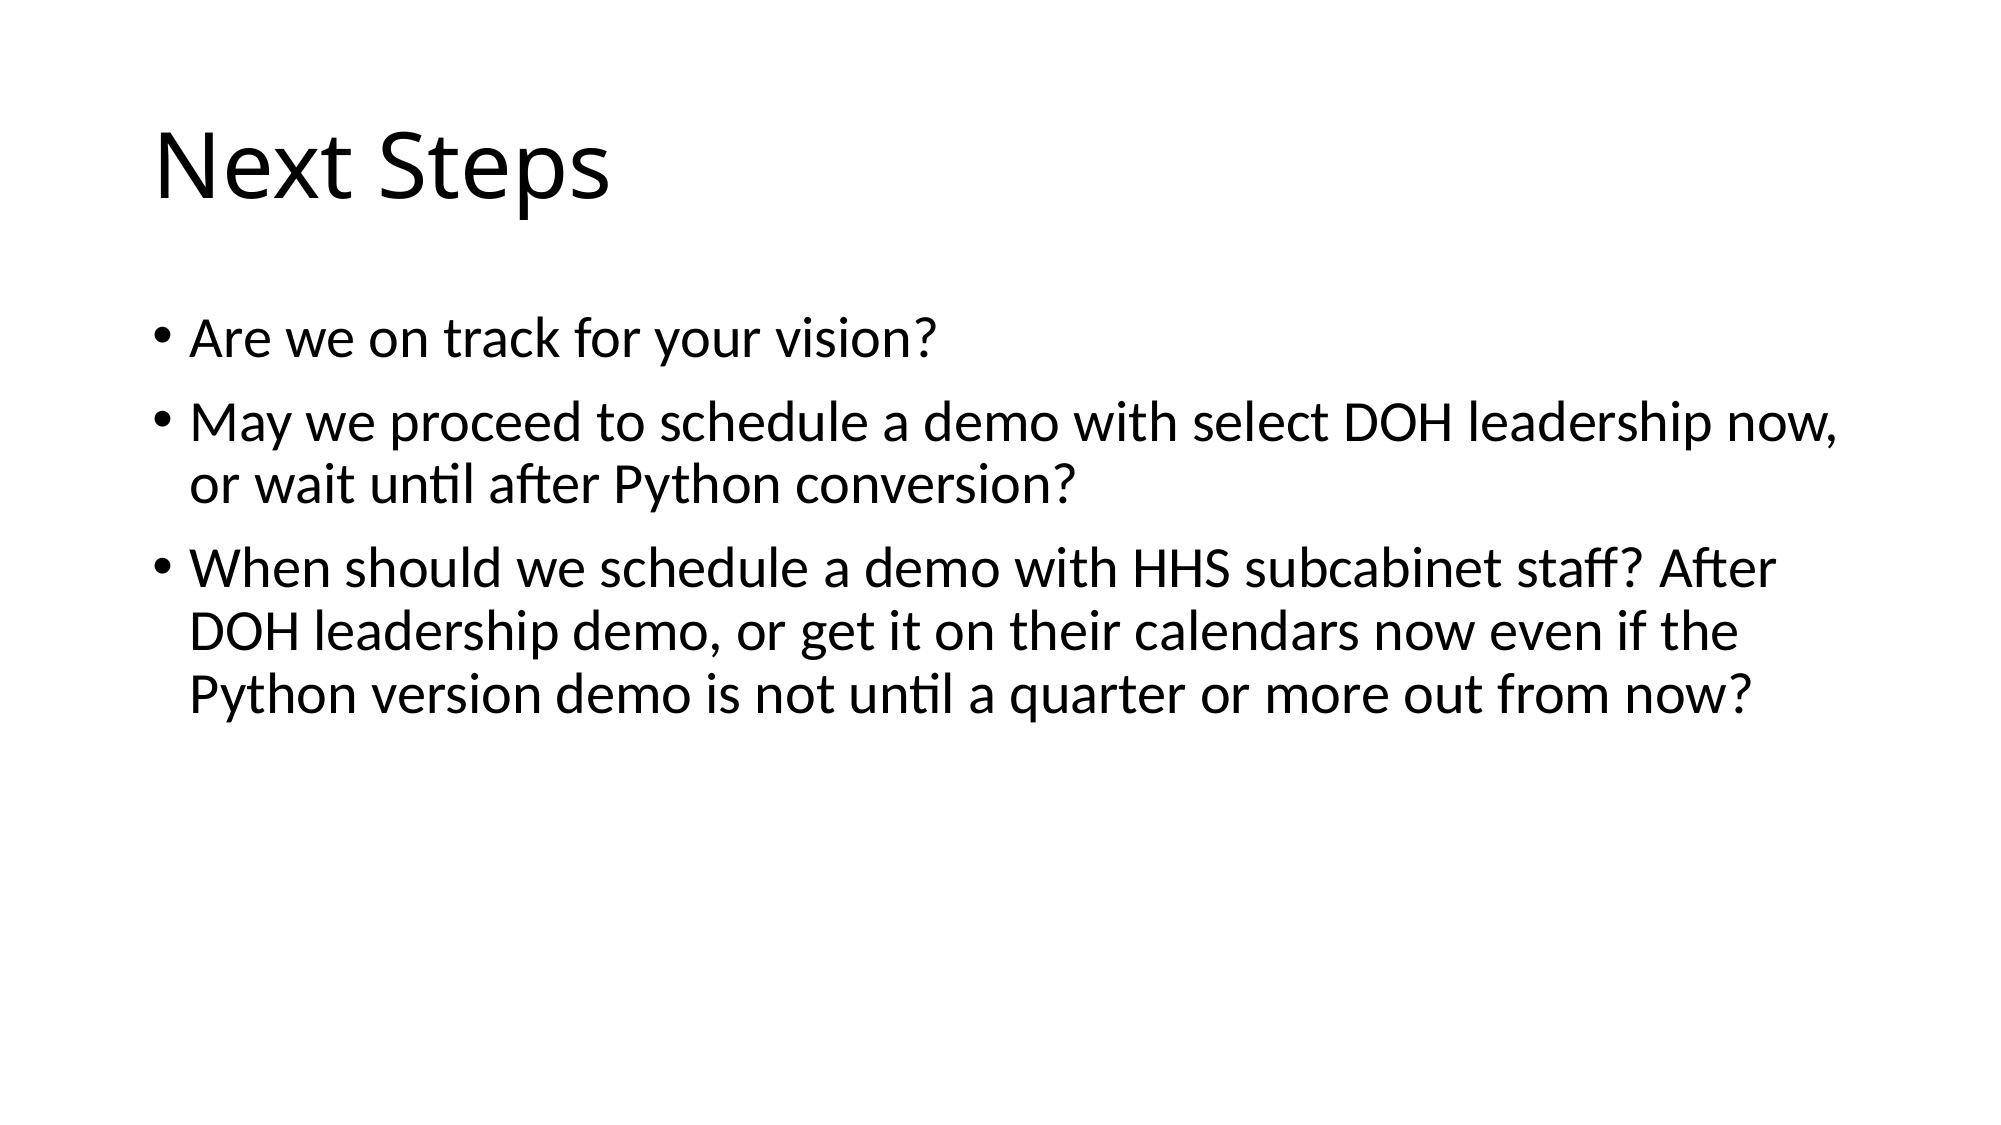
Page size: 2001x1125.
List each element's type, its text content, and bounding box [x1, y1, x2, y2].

title Next Steps [137, 59, 1863, 278]
list Are we on track for your vision? May we proceed to schedule a demo with select DOH leadership now, or wait until after Python conversion? When should we schedule a demo with HHS subcabinet staff? After DOH leadership demo, or get it on their calendars now even if the Python version demo is not until a quarter or more out from now? [137, 299, 1863, 1014]
